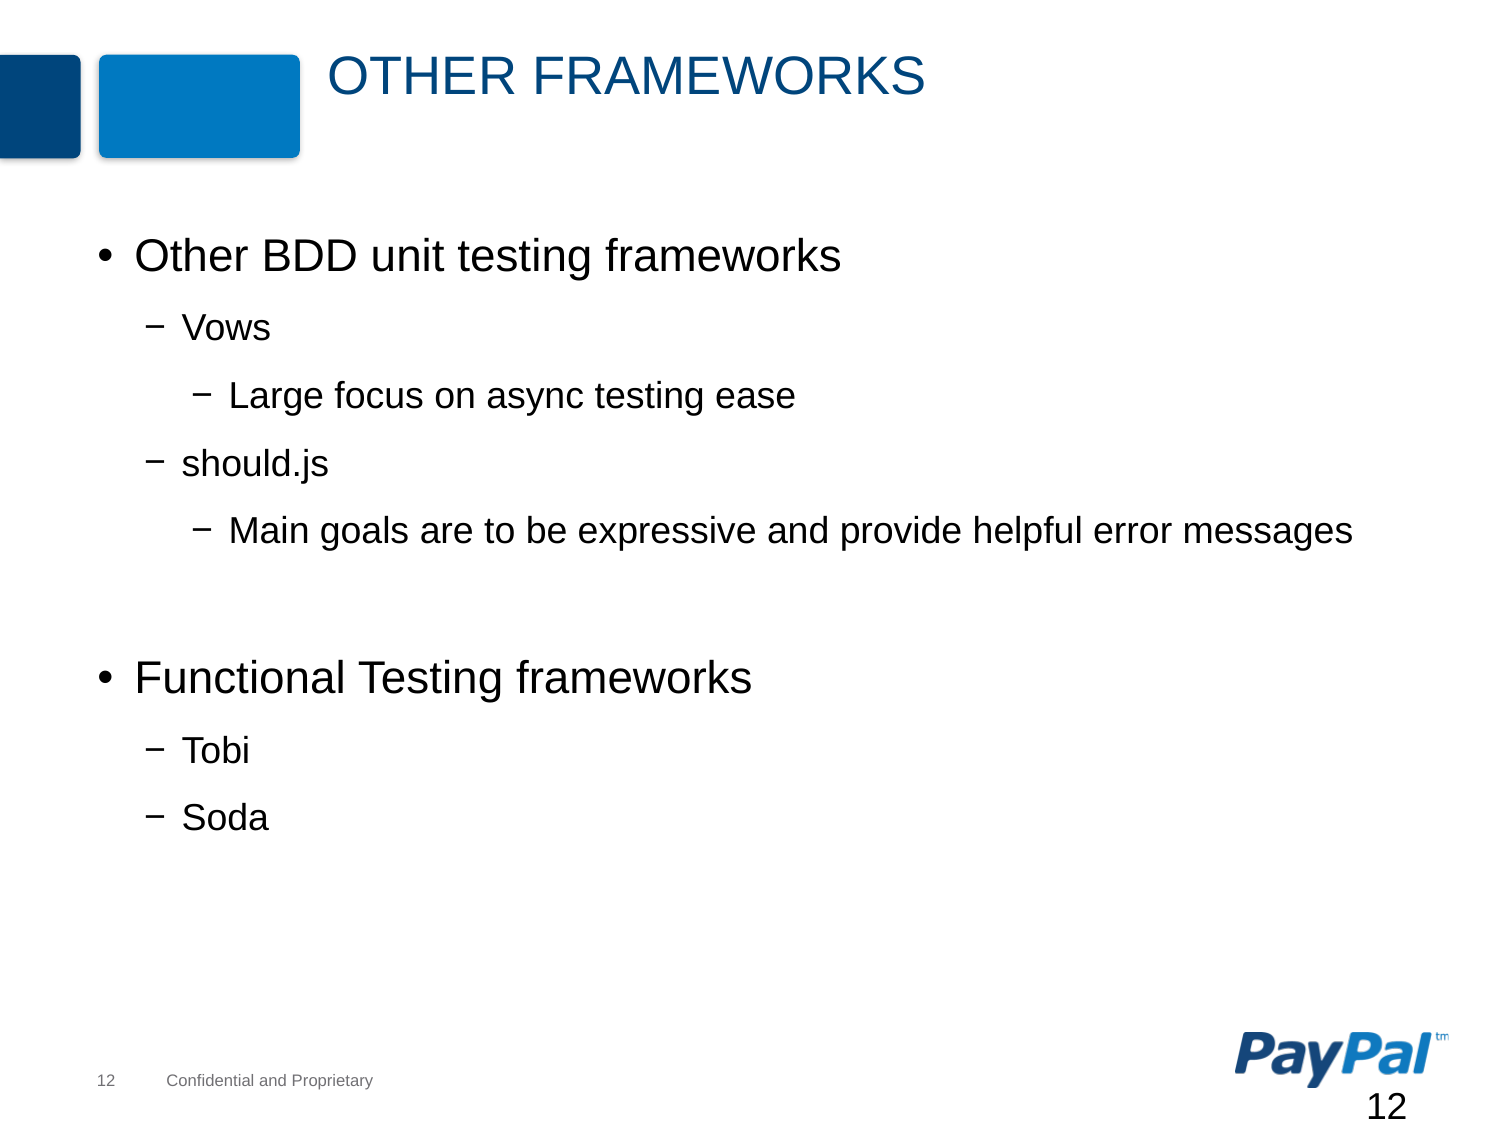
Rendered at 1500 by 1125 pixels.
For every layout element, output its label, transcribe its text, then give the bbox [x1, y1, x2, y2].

title Other Frameworks [312, 37, 1463, 175]
slide_number 12 [1351, 1074, 1500, 1125]
picture [1235, 1032, 1449, 1088]
list Other BDD unit testing frameworks Vows Large focus on async testing ease should.js Main goals are to be expressive and provide helpful error messages Functional Testing frameworks Tobi Soda [82, 221, 1413, 1013]
